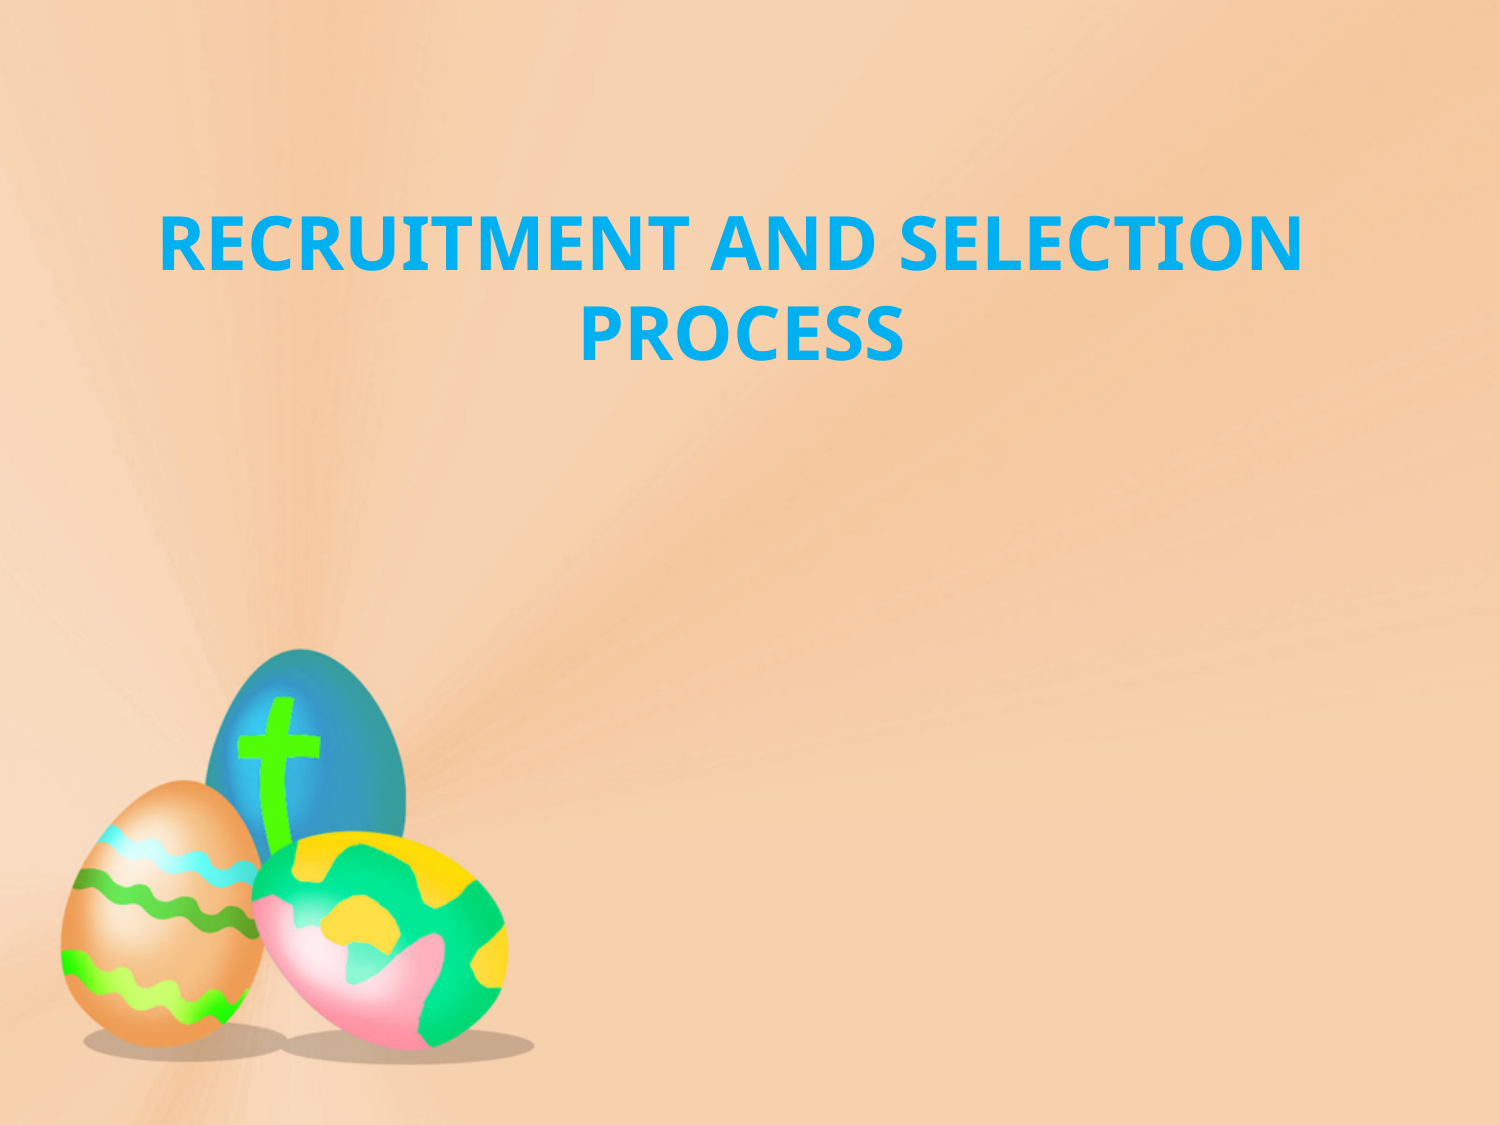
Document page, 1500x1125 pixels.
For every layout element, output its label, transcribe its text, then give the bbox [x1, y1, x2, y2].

picture [0, 0, 1500, 1125]
text_box RECRUITMENT AND SELECTION PROCESS [141, 187, 1343, 383]
